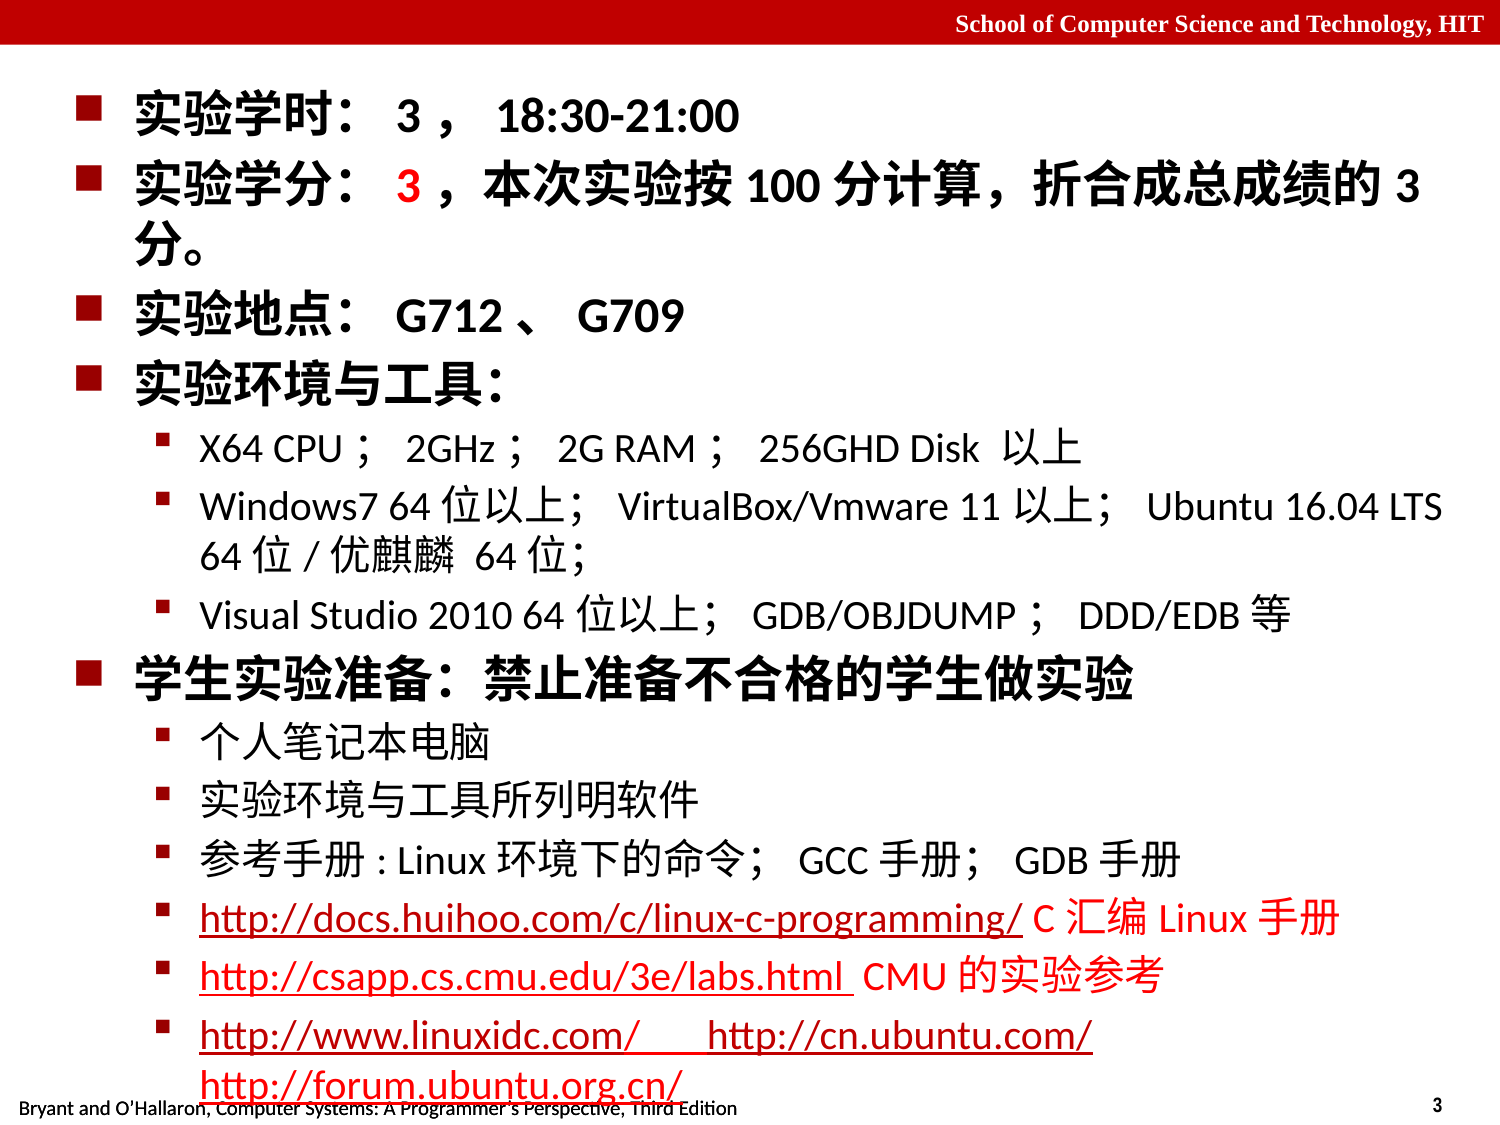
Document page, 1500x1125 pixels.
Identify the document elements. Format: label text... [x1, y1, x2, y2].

list 实验学时：3，18:30-21:00 实验学分：3，本次实验按100分计算，折合成总成绩的3分。 实验地点：G712、G709 实验环境与工具： X64 CPU；2GHz；2G RAM；256GHD Disk 以上 Windows7 64位以上；VirtualBox/Vmware 11以上；Ubuntu 16.04 LTS 64位/优麒麟 64位； Visual Studio 2010 64位以上；GDB/OBJDUMP；DDD/EDB等 学生实验准备：禁止准备不合格的学生做实验 个人笔记本电脑 实验环境与工具所列明软件 参考手册: Linux环境下的命令；GCC手册；GDB手册 http://docs.huihoo.com/c/linux-c-programming/ C汇编Linux手册 http://csapp.cs.cmu.edu/3e/labs.html CMU的实验参考 http://www.linuxidc.com/ http://cn.ubuntu.com/ http://forum.ubuntu.org.cn/ [62, 74, 1473, 1113]
